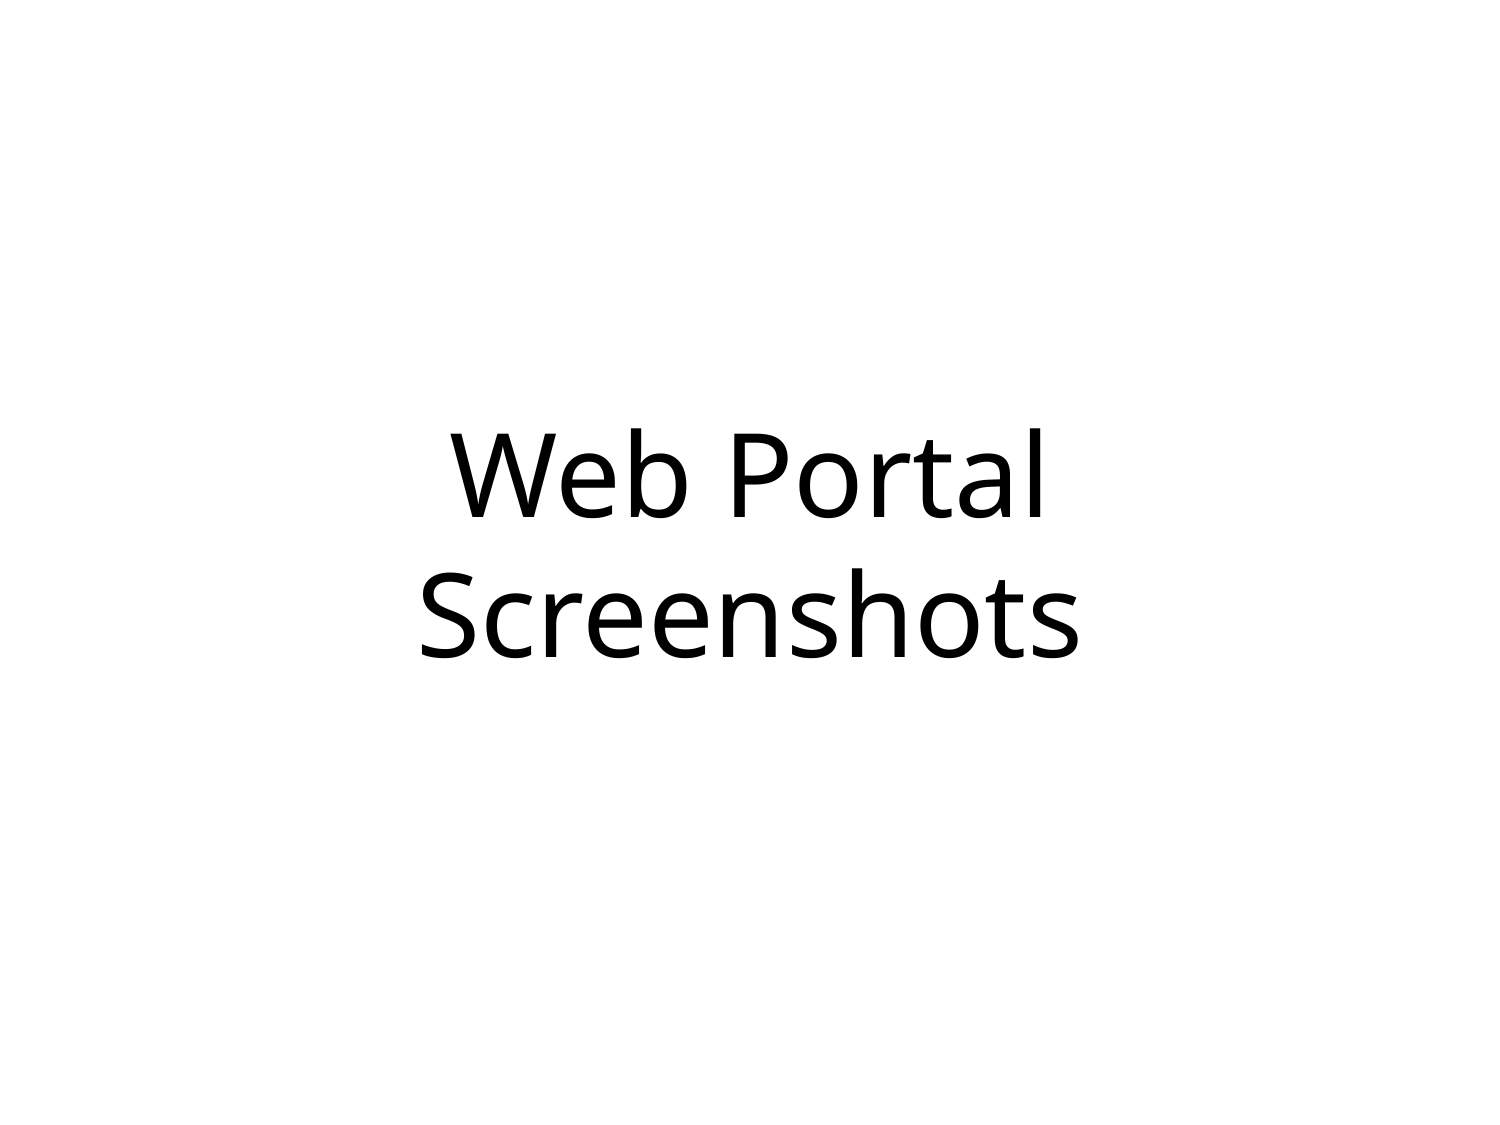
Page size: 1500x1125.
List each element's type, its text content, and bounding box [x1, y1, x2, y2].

title Web Portal Screenshots [112, 420, 1388, 662]
